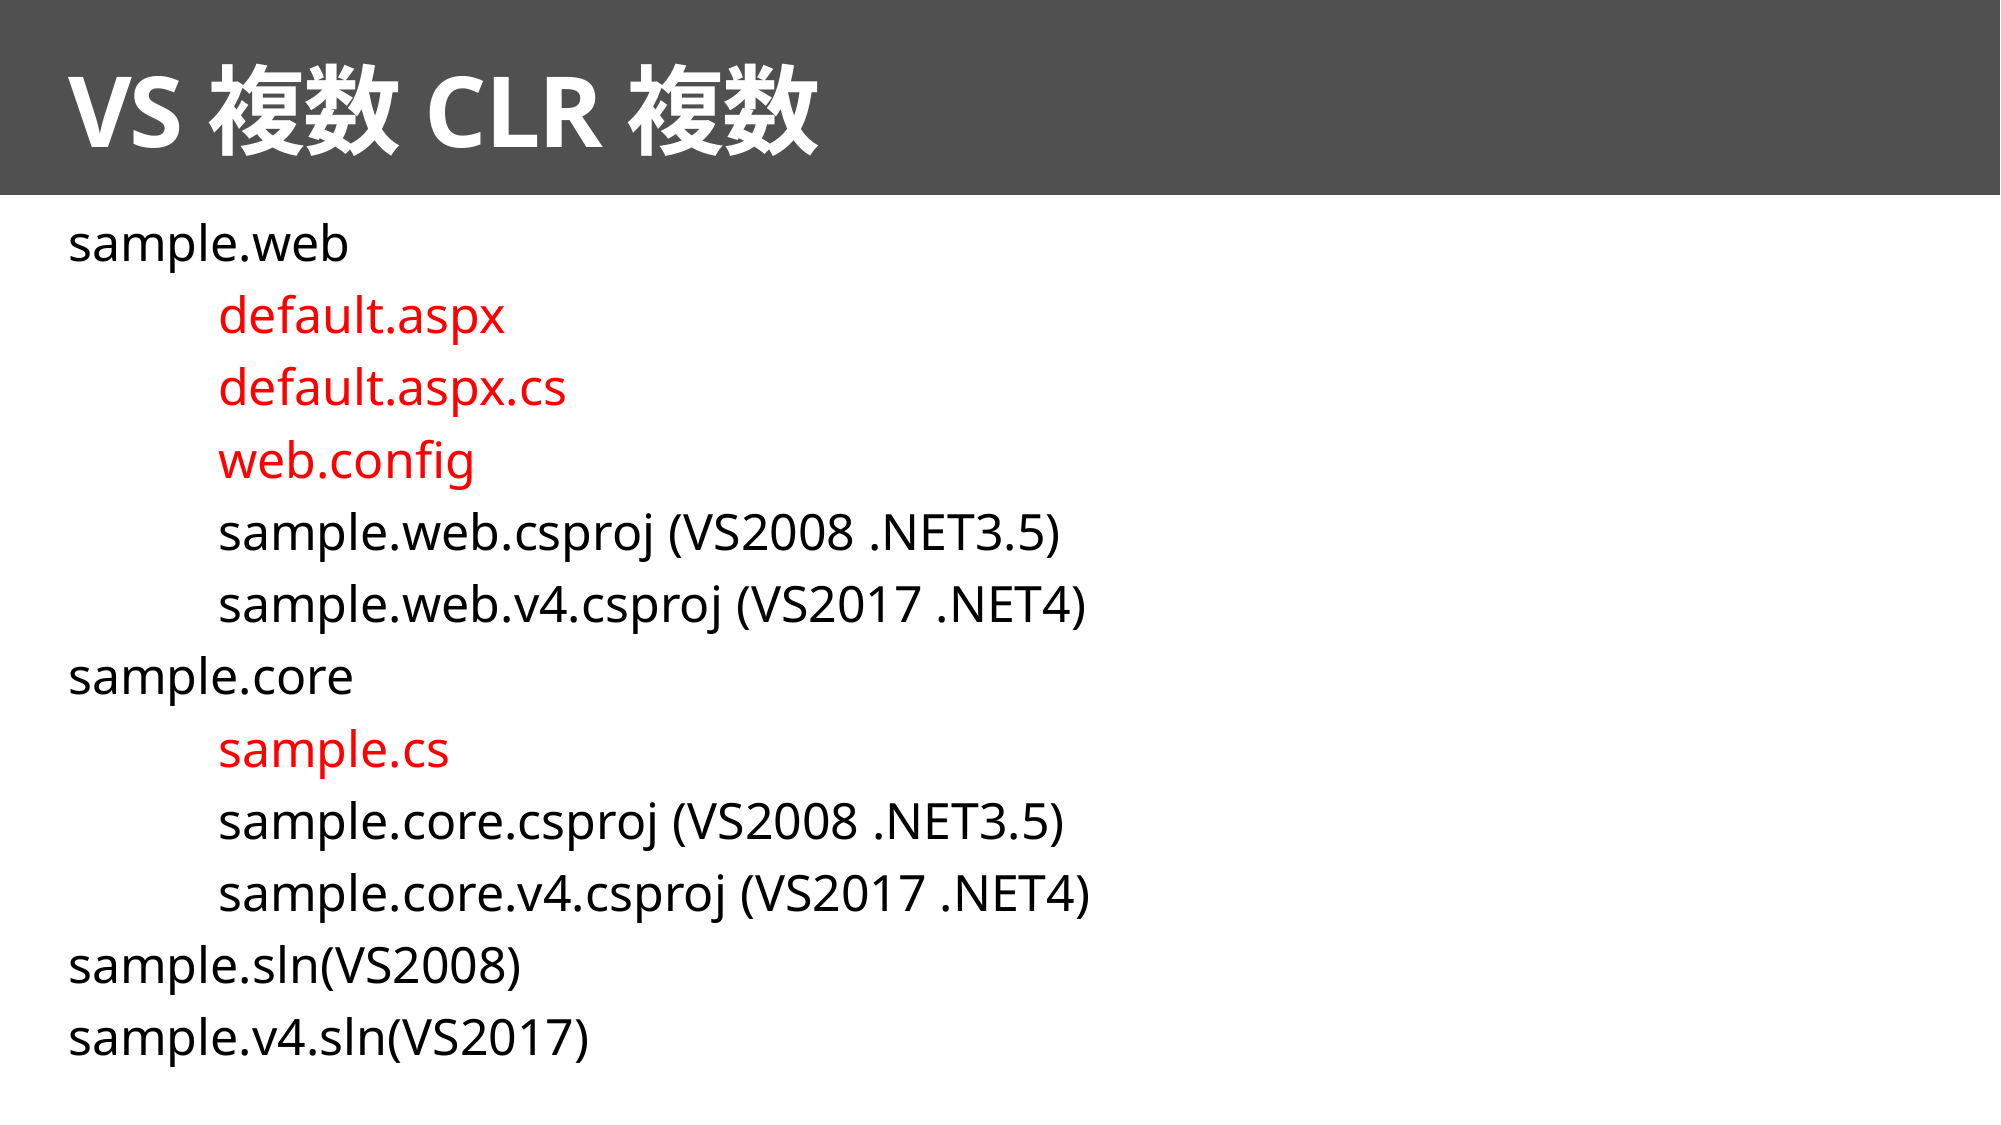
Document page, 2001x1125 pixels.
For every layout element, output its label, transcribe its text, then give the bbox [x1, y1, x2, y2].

list sample.web default.aspx default.aspx.cs web.config sample.web.csproj (VS2008 .NET3.5) sample.web.v4.csproj (VS2017 .NET4) sample.core sample.cs sample.core.csproj (VS2008 .NET3.5) sample.core.v4.csproj (VS2017 .NET4) sample.sln(VS2008) sample.v4.sln(VS2017) [44, 196, 1956, 1093]
title VS複数CLR複数 [44, 47, 1957, 196]
